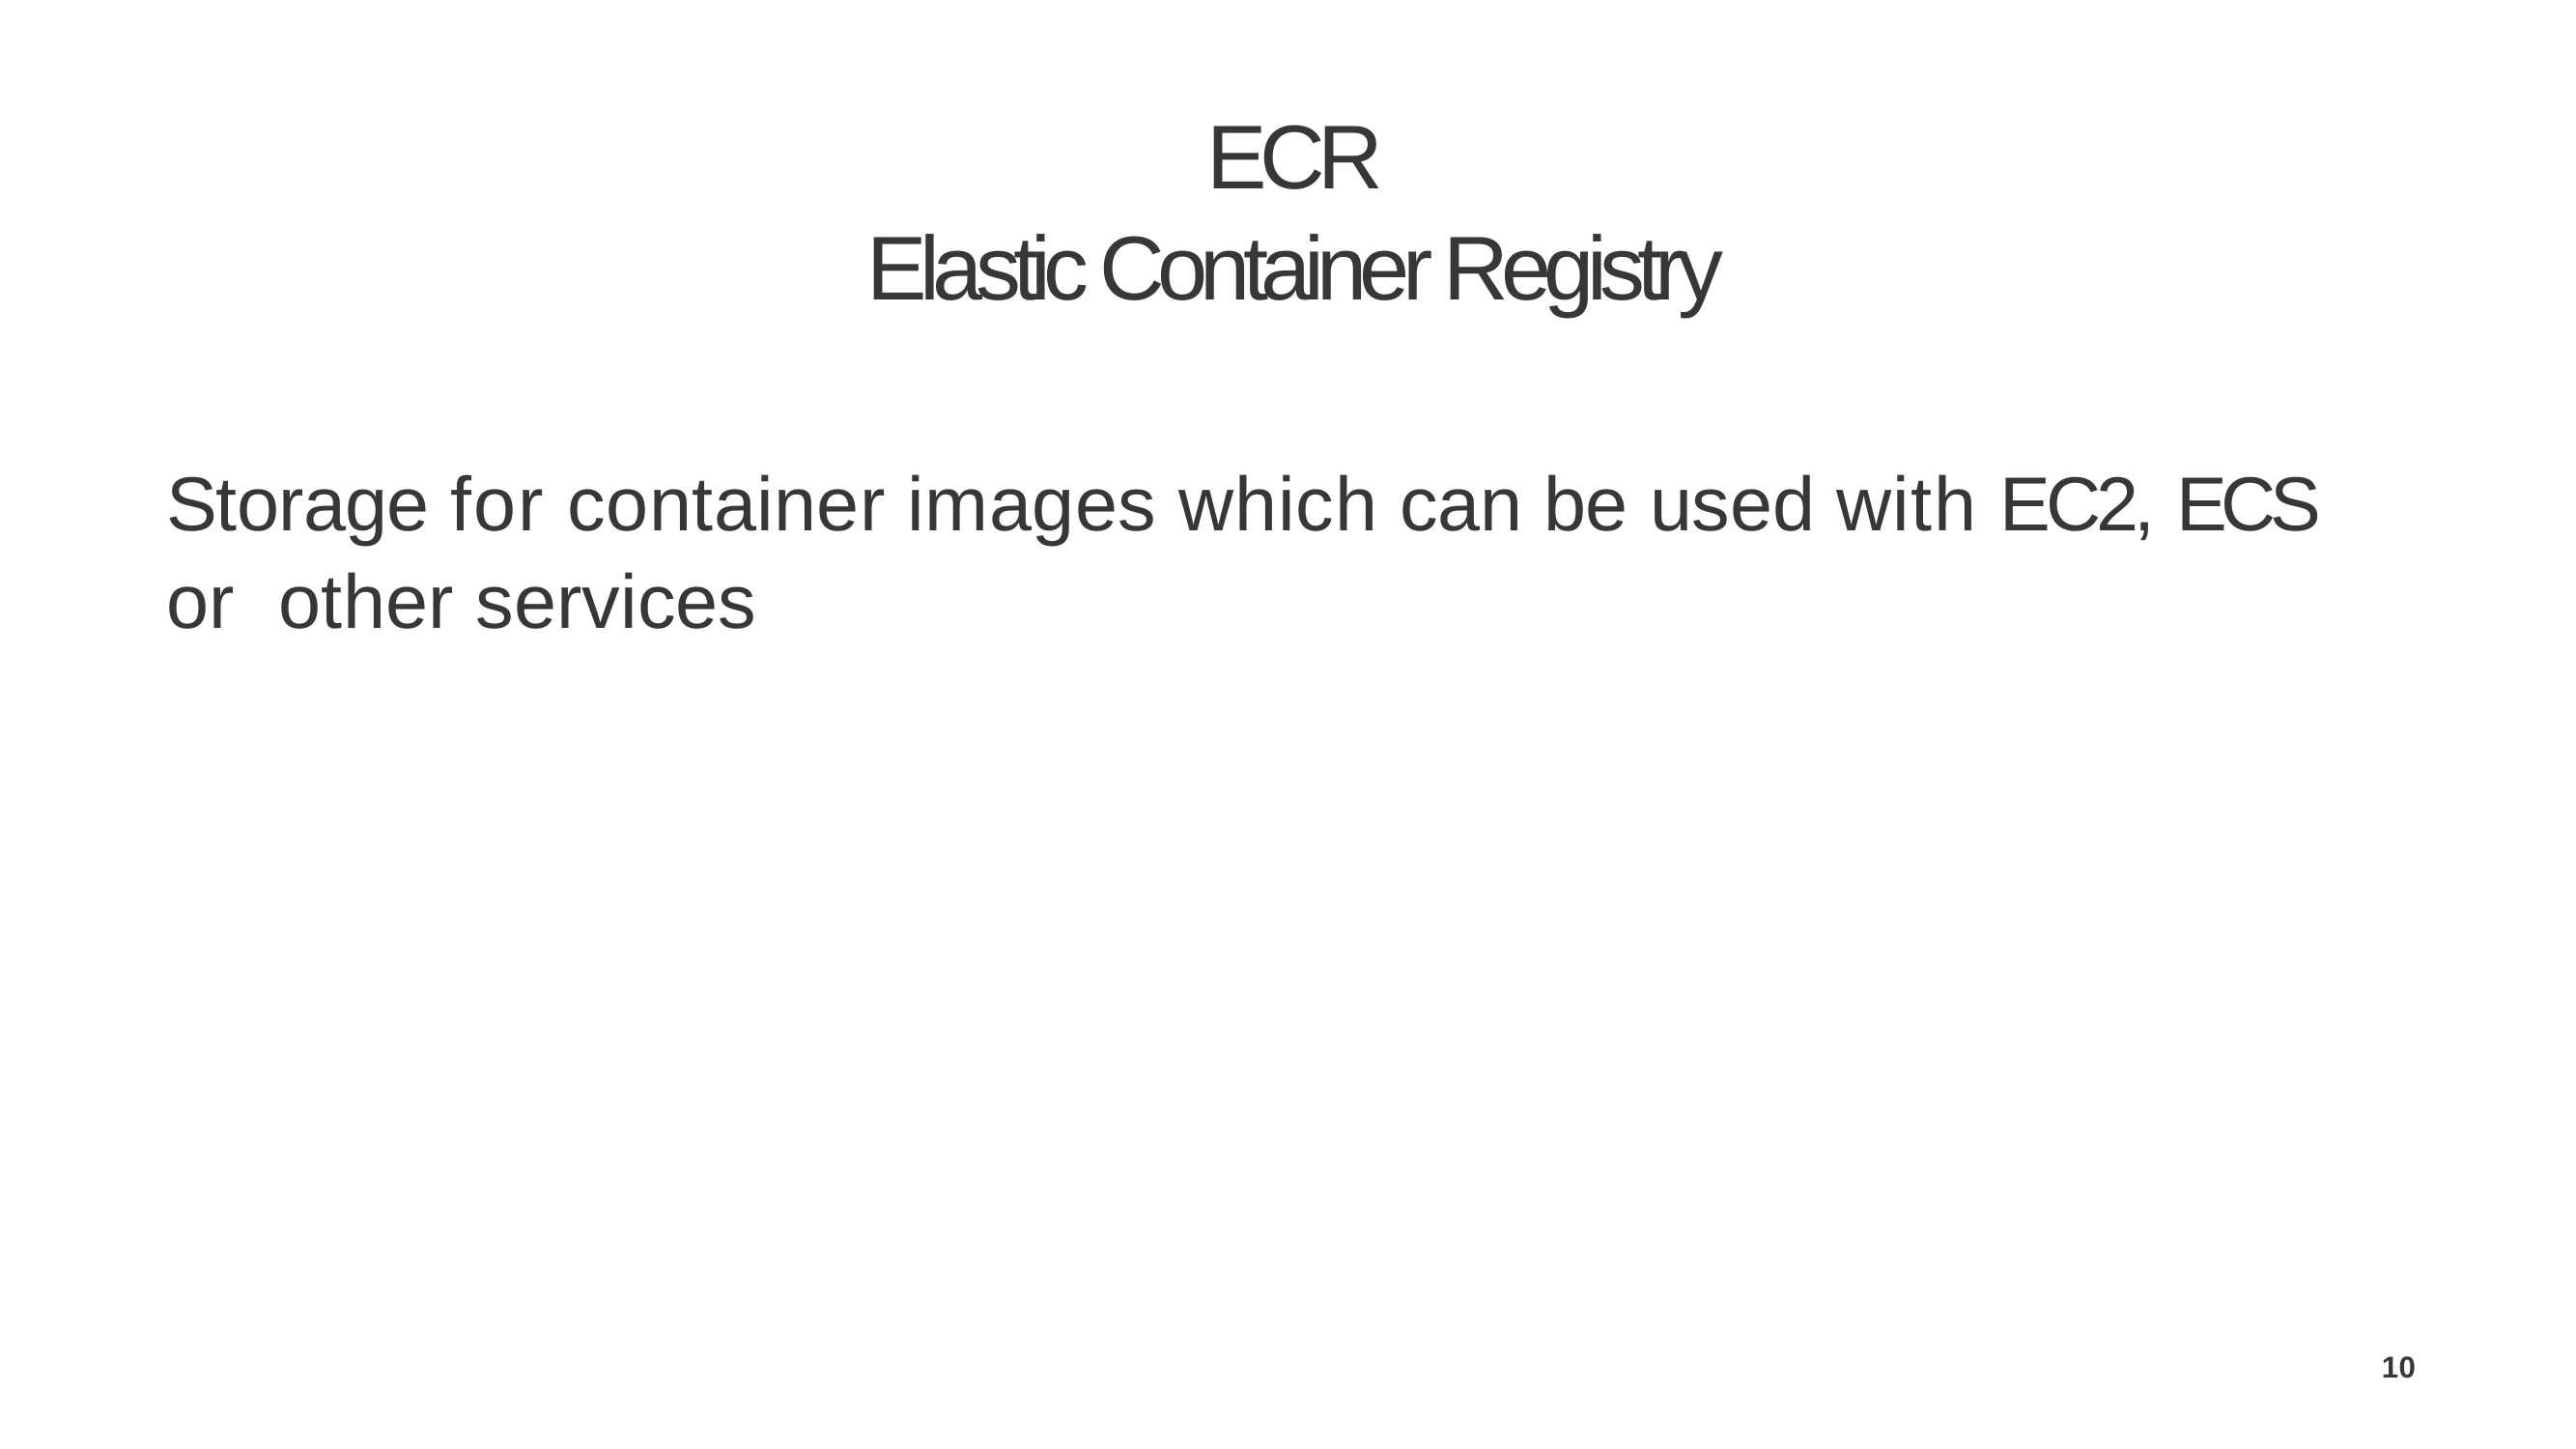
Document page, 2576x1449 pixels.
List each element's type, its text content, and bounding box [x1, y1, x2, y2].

text_box 10 [2379, 1348, 2420, 1384]
title Storage for container images which can be used with EC2, ECS or other services [164, 446, 2380, 692]
text_box ECR Elastic Container Registry [647, 96, 1940, 318]
